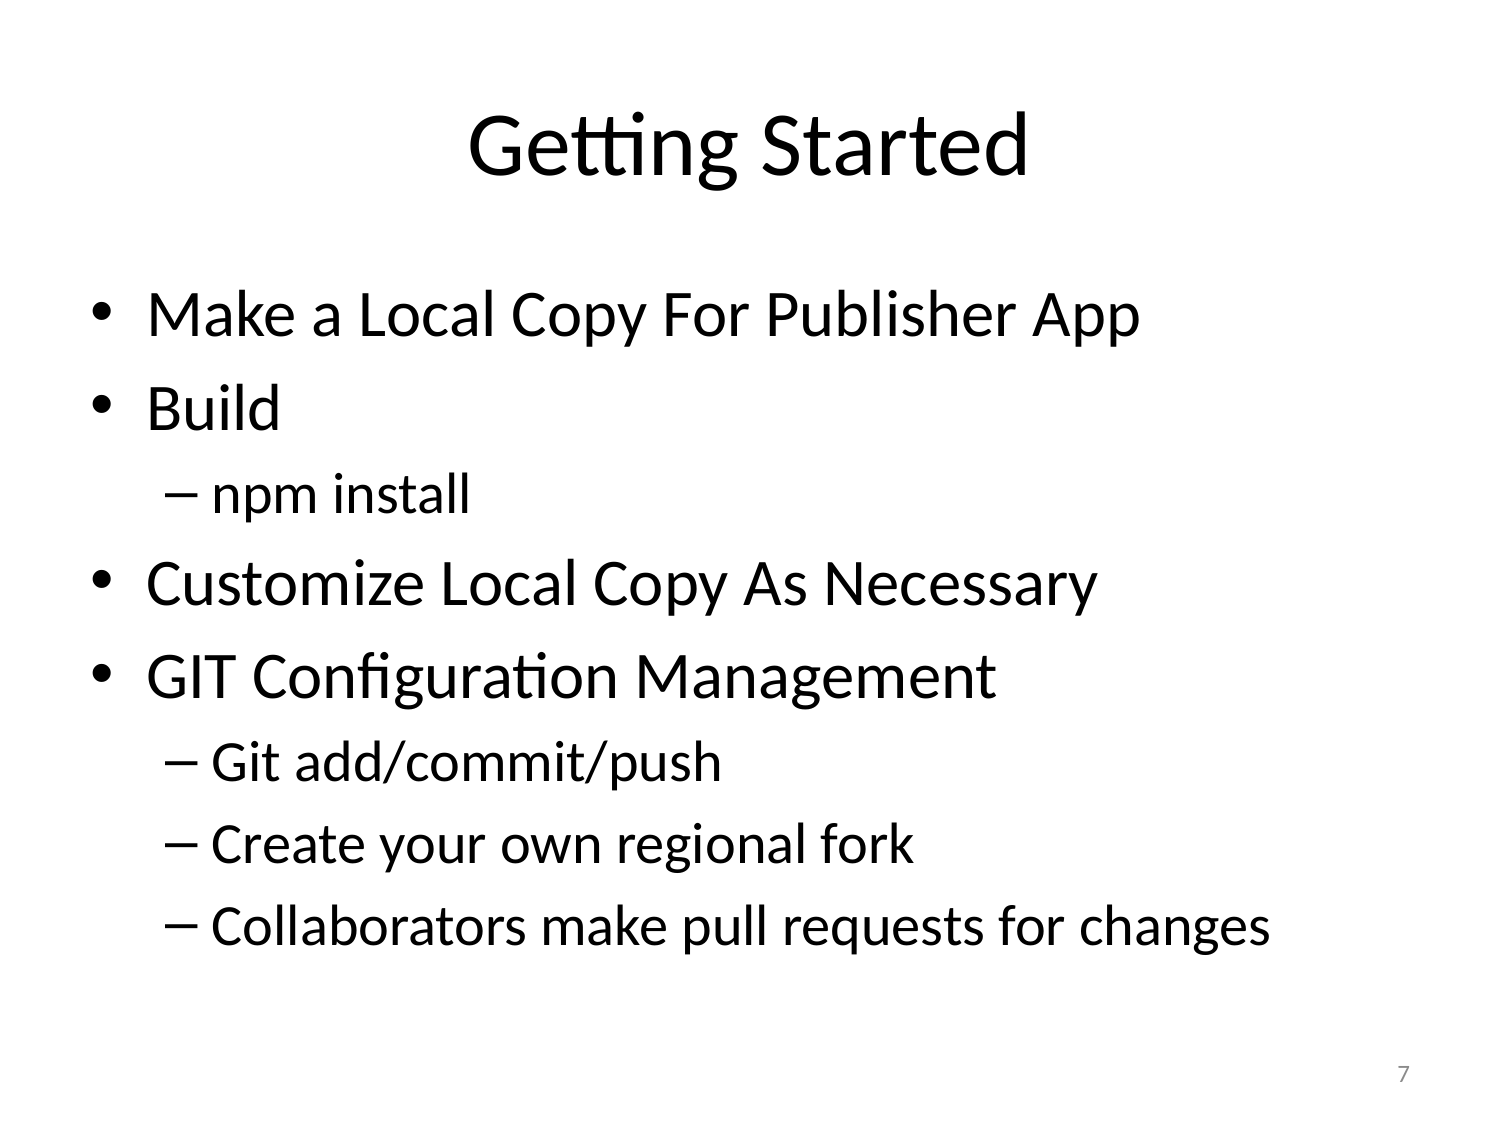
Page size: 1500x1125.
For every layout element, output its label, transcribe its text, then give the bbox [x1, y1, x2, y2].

slide_number 7 [1074, 1042, 1425, 1103]
list Make a Local Copy For Publisher App Build npm install Customize Local Copy As Necessary GIT Configuration Management Git add/commit/push Create your own regional fork Collaborators make pull requests for changes [75, 262, 1466, 1025]
title Getting Started [75, 45, 1425, 233]
